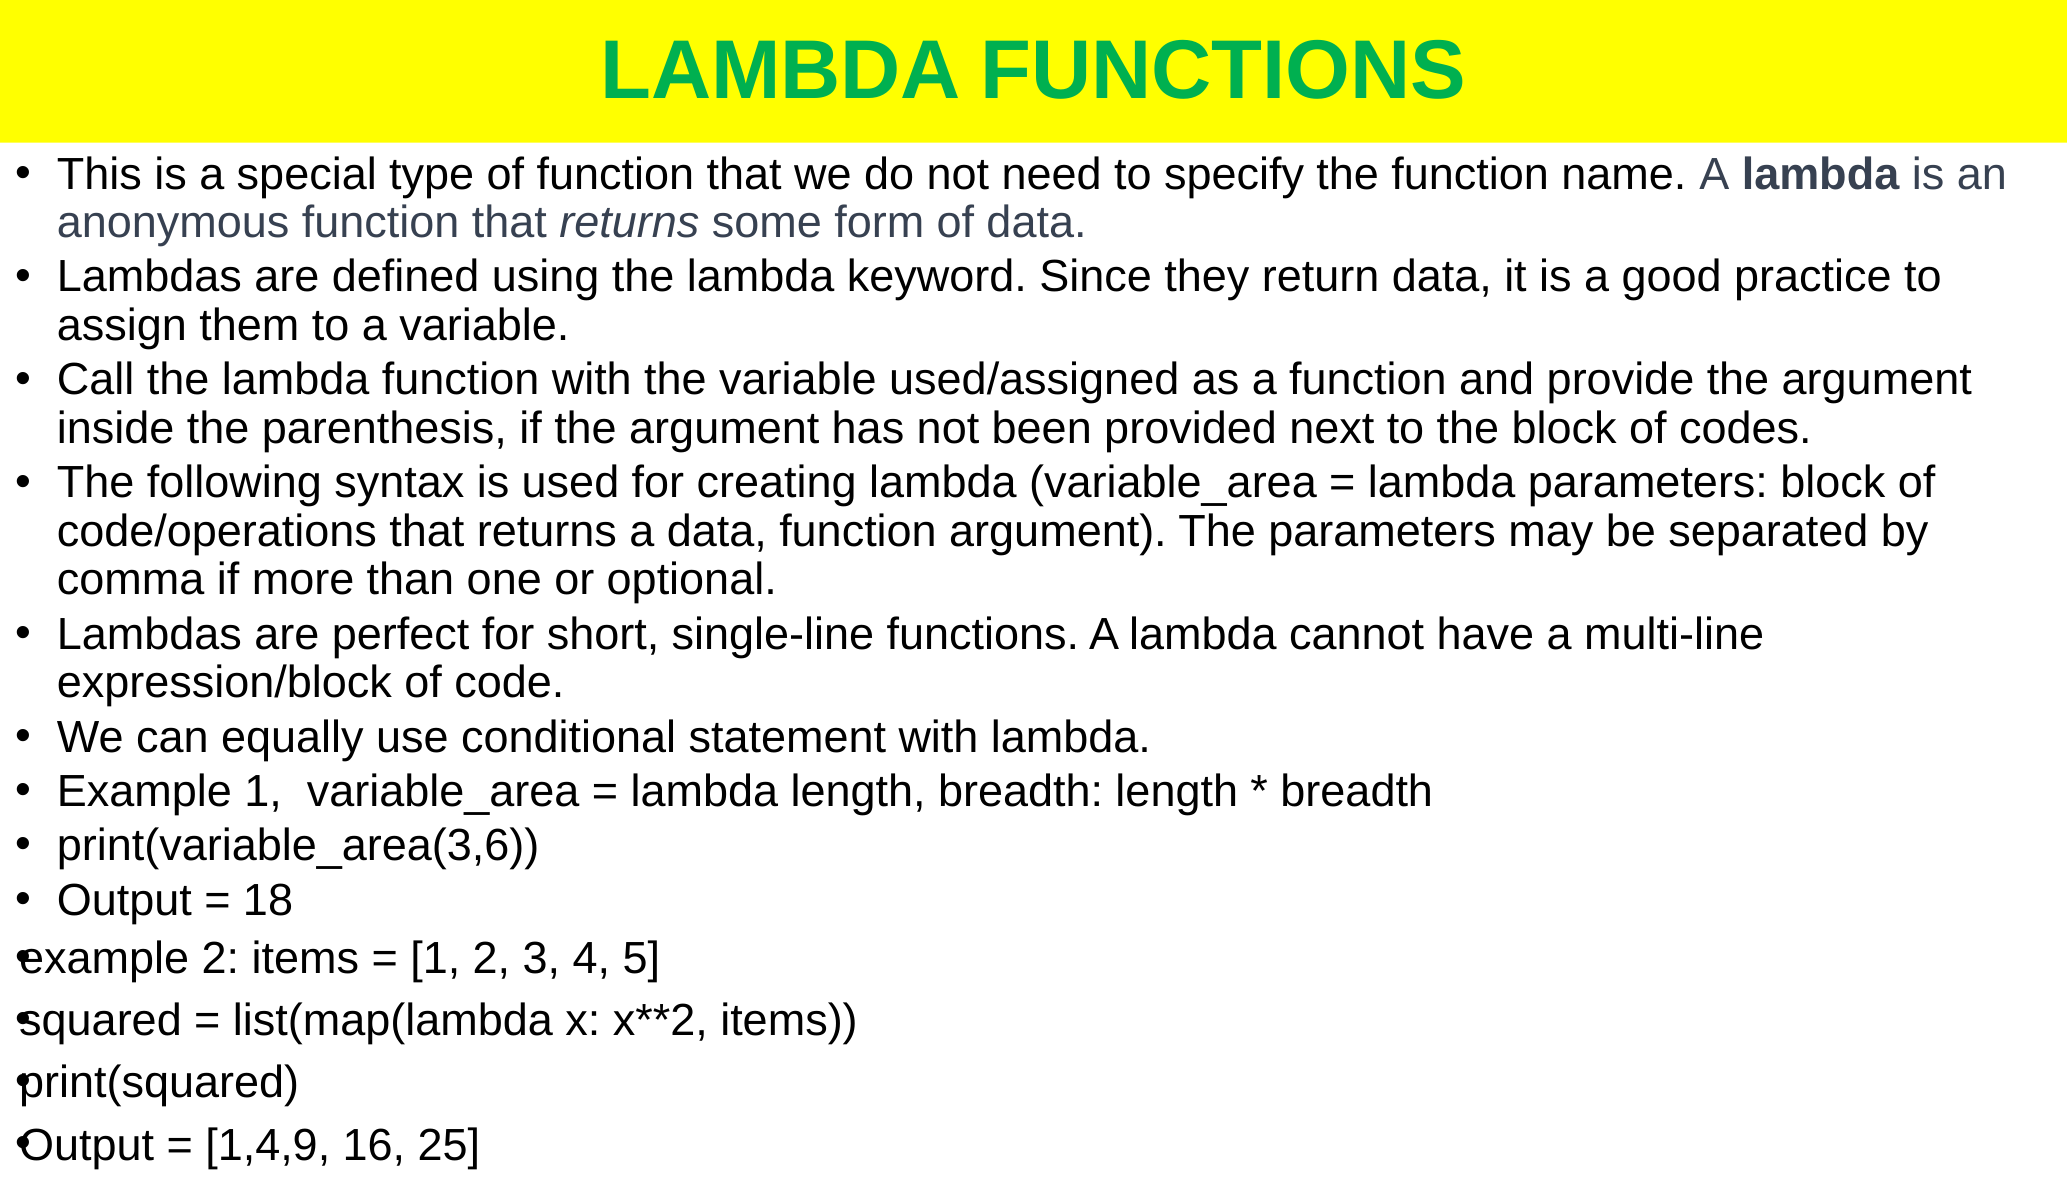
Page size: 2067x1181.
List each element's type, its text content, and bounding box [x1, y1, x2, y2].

list This is a special type of function that we do not need to specify the function name. A lambda is an anonymous function that returns some form of data. Lambdas are defined using the lambda keyword. Since they return data, it is a good practice to assign them to a variable. Call the lambda function with the variable used/assigned as a function and provide the argument inside the parenthesis, if the argument has not been provided next to the block of codes. The following syntax is used for creating lambda (variable_area = lambda parameters: block of code/operations that returns a data, function argument). The parameters may be separated by comma if more than one or optional. Lambdas are perfect for short, single-line functions. A lambda cannot have a multi-line expression/block of code. We can equally use conditional statement with lambda. Example 1, variable_area = lambda length, breadth: length * breadth print(variable_area(3,6)) Output = 18 example 2: items = [1, 2, 3, 4, 5] squared = list(map(lambda x: x**2, items)) print(squared) Output = [1,4,9, 16, 25] [0, 142, 2067, 1181]
title LAMBDA FUNCTIONS [0, 0, 2067, 142]
